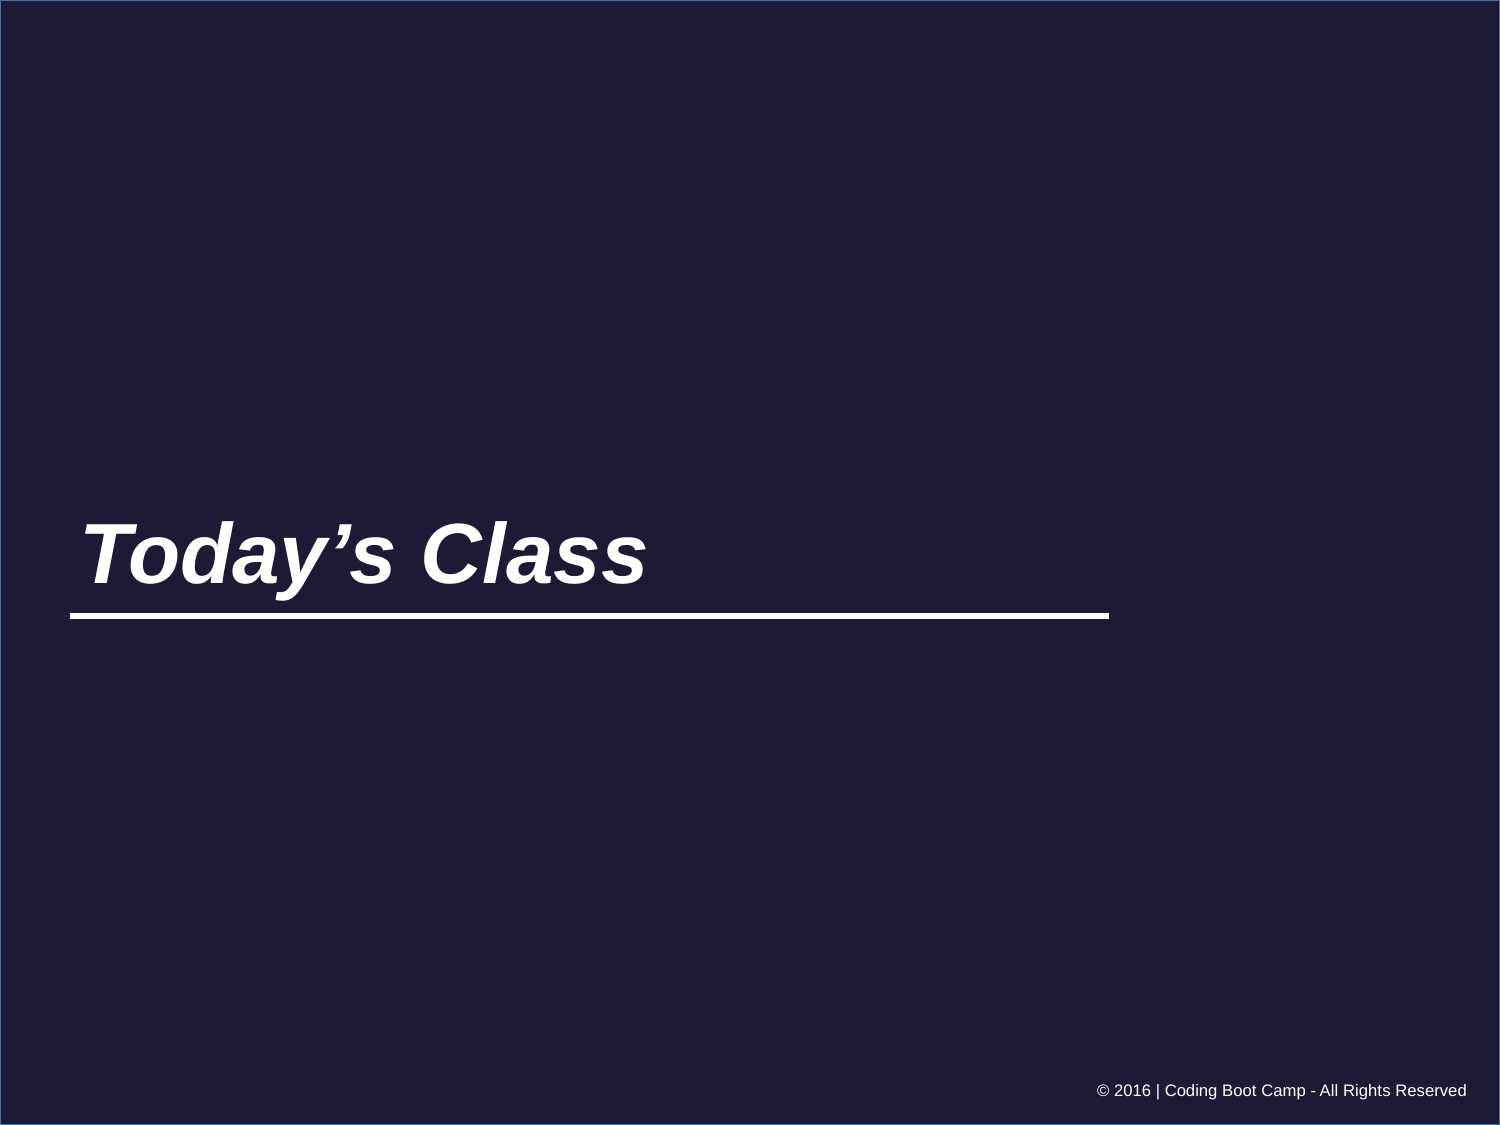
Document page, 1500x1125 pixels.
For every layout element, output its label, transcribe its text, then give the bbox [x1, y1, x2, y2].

title Today’s Class [64, 484, 1415, 628]
